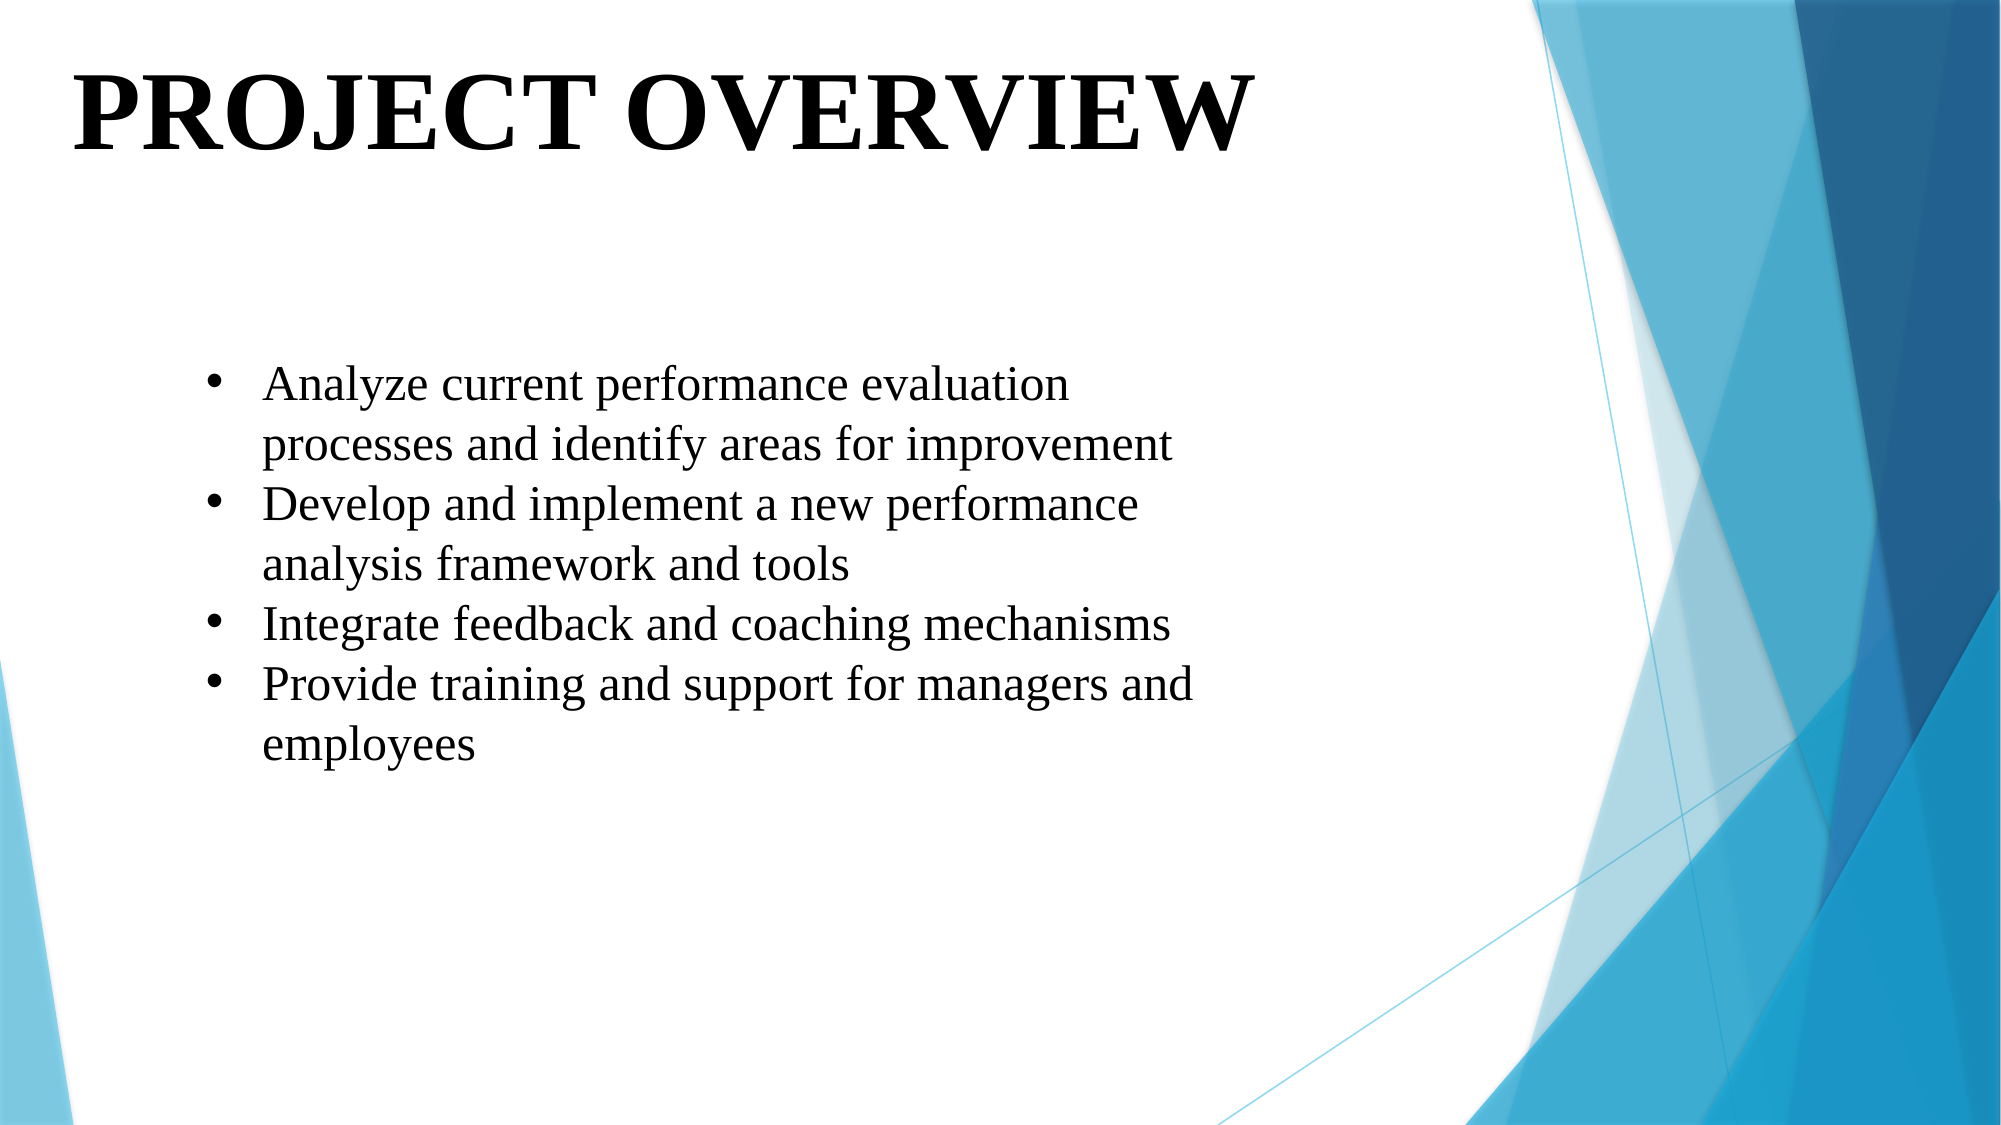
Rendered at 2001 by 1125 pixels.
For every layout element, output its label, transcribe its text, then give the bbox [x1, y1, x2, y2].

text_box Analyze current performance evaluation processes and identify areas for improvement Develop and implement a new performance analysis framework and tools Integrate feedback and coaching mechanisms Provide training and support for managers and employees [191, 342, 1259, 504]
text_box [191, 504, 1655, 621]
text_box Analyze current performance evaluation processes and identify areas for improvement Develop and implement a new performance analysis framework and tools Integrate feedback and coaching mechanisms Provide training and support for managers and employees [191, 621, 1259, 778]
text_box PROJECT OVERVIEW [57, 29, 1458, 180]
